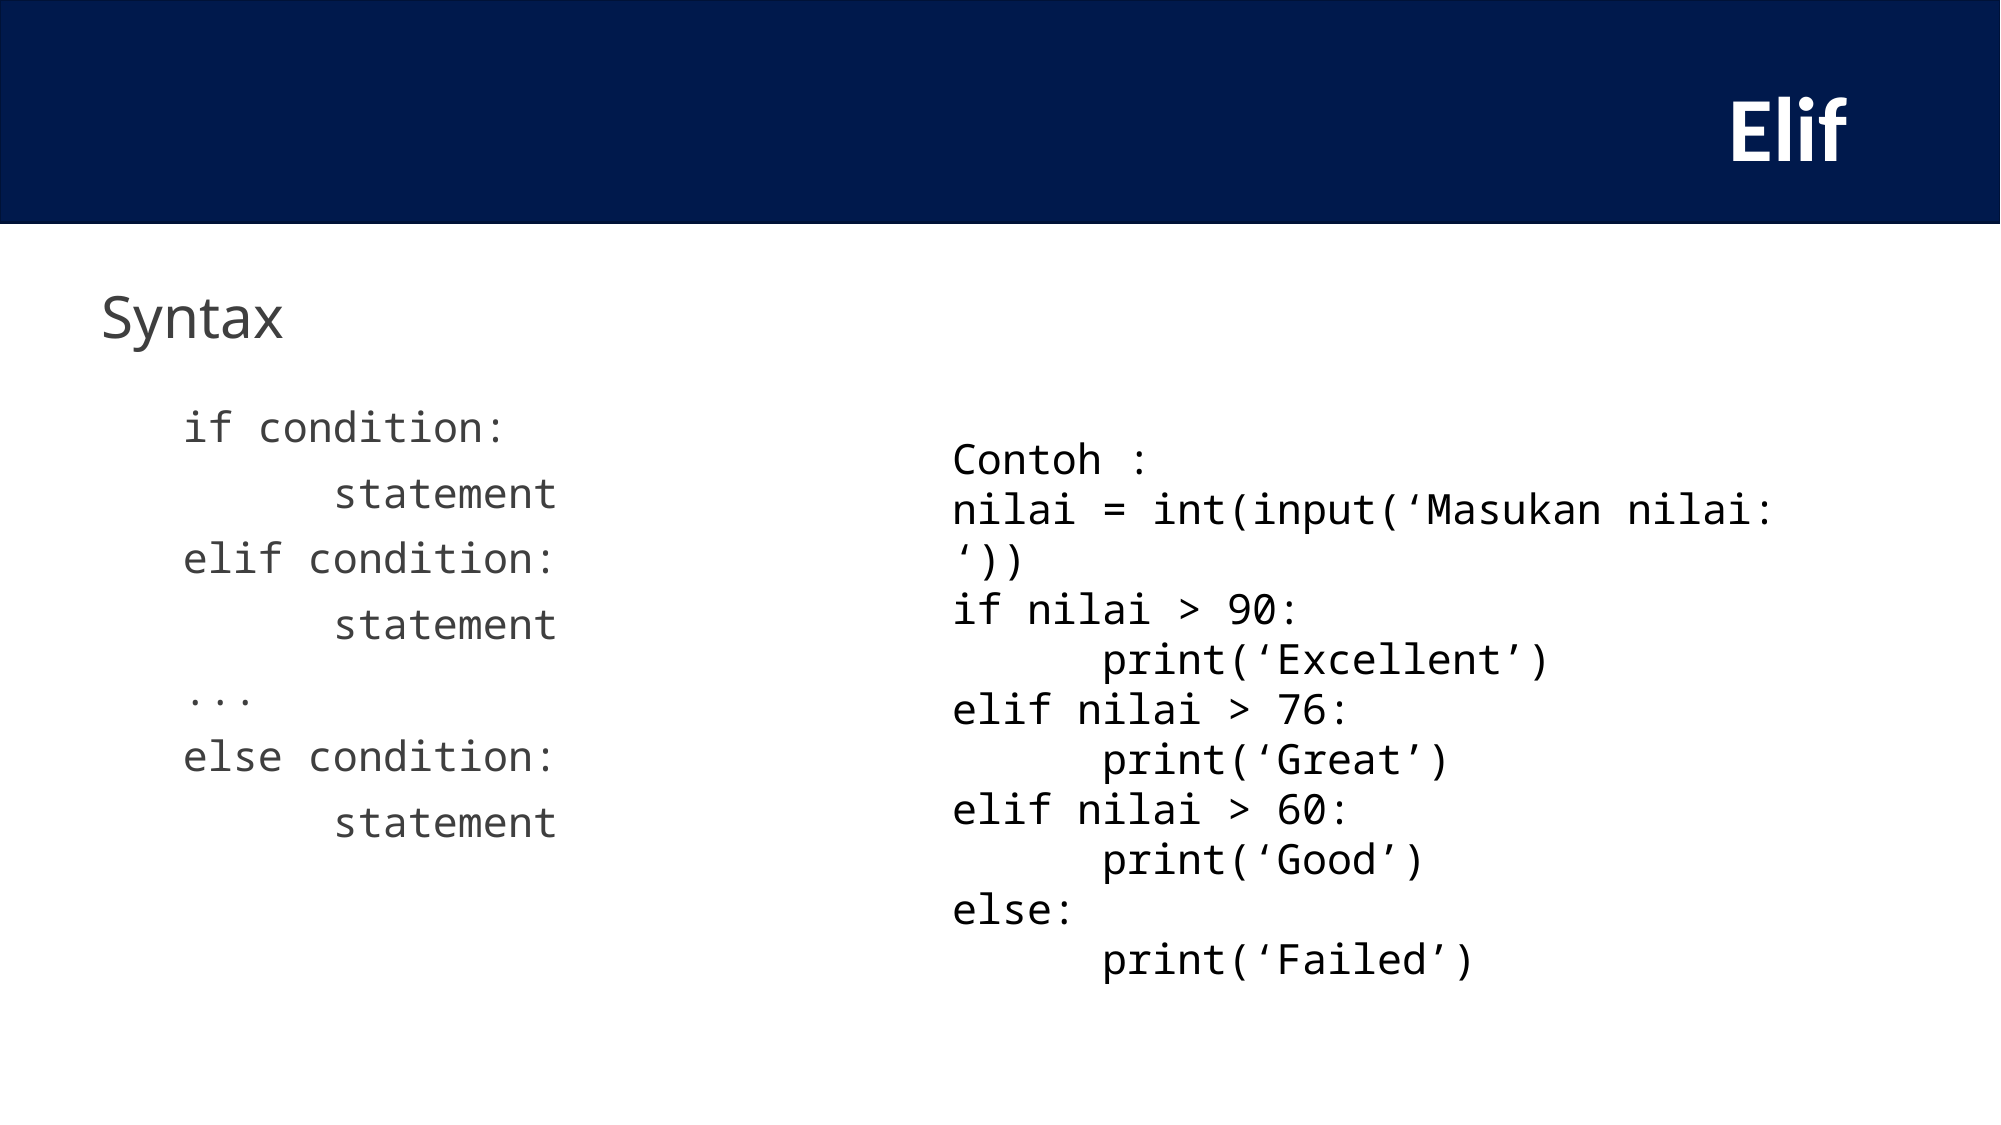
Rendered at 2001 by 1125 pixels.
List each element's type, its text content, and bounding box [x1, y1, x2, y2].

text_box if condition: statement elif condition: statement ... else condition: statement [167, 418, 918, 1091]
text_box Syntax [86, 280, 1196, 418]
text_box [0, 0, 2000, 223]
text_box Contoh : nilai = int(input(‘Masukan nilai: ‘)) if nilai > 90: print(‘Excellent’) elif nilai > 76: print(‘Great’) elif nilai > 60: print(‘Good’) else: print(‘Failed’) [937, 417, 1863, 998]
title Elif [85, 34, 1863, 223]
